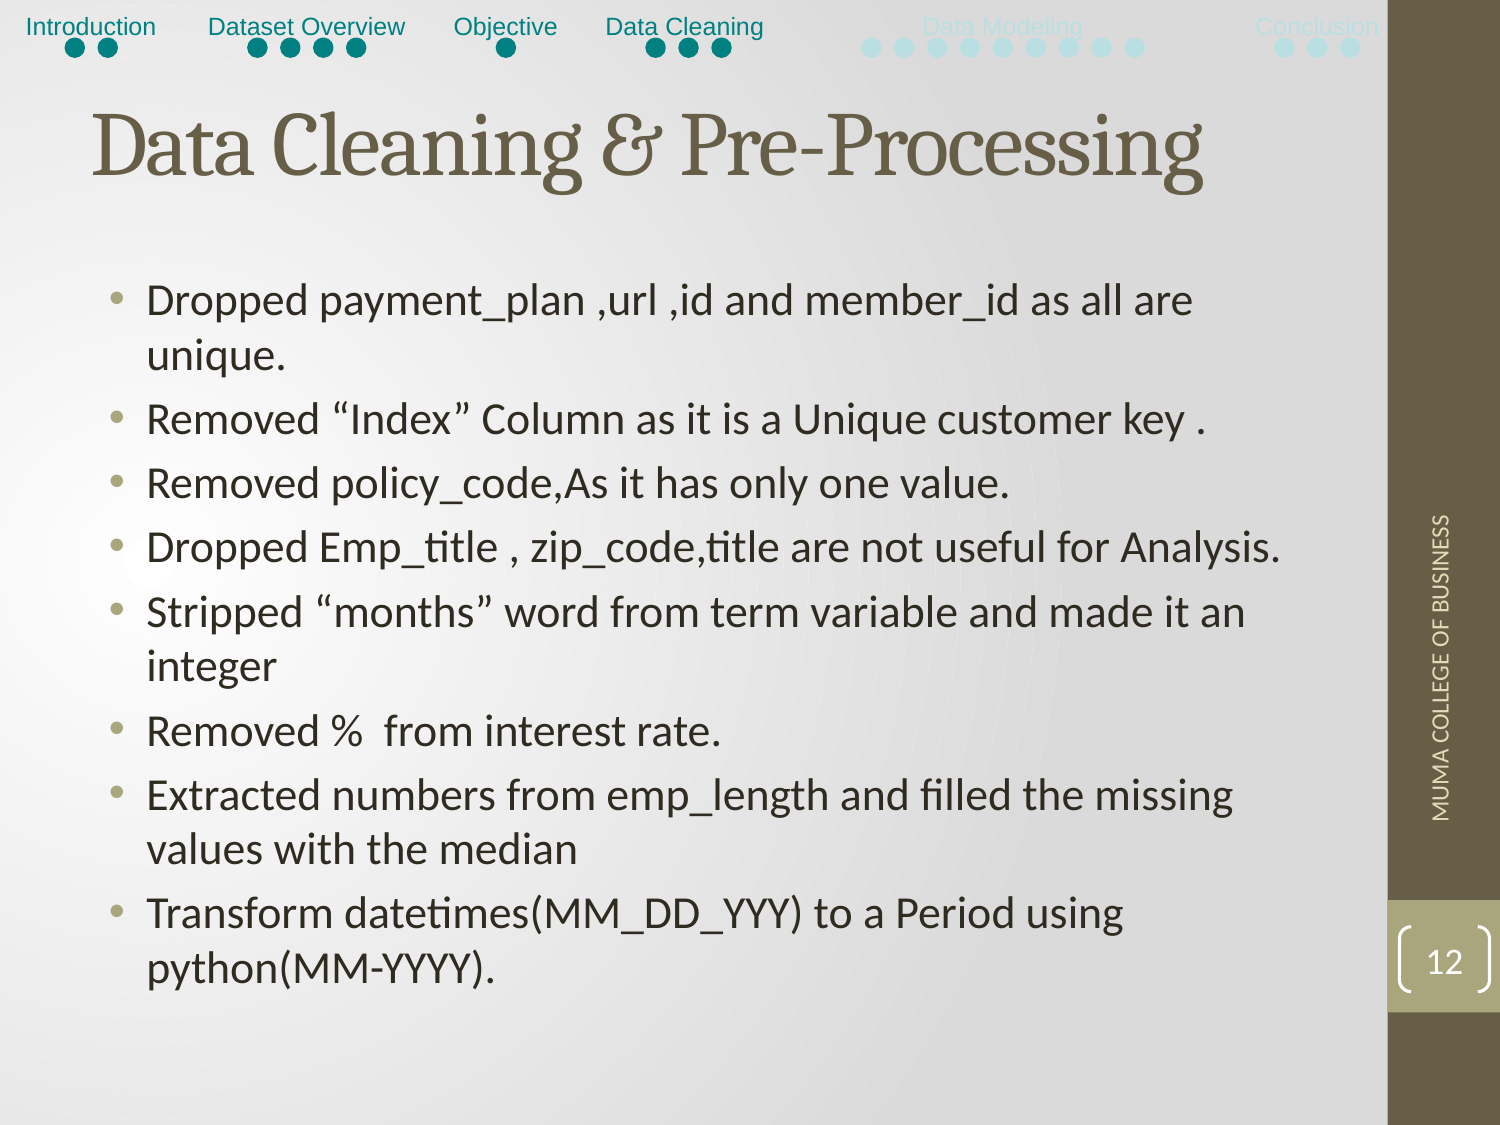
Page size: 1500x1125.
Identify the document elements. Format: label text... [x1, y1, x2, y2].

title Data Cleaning & Pre-Processing [75, 63, 1325, 233]
slide_number 12 [1397, 925, 1492, 994]
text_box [0, 9, 1463, 57]
footer MUMA COLLEGE OF BUSINESS [1408, 500, 1469, 889]
list Dropped payment_plan ,url ,id and member_id as all are unique. Removed “Index” Column as it is a Unique customer key . Removed policy_code,As it has only one value. Dropped Emp_title , zip_code,title are not useful for Analysis. Stripped “months” word from term variable and made it an integer Removed % from interest rate. Extracted numbers from emp_length and filled the missing values with the median Transform datetimes(MM_DD_YYY) to a Period using python(MM-YYYY). [75, 262, 1325, 1050]
